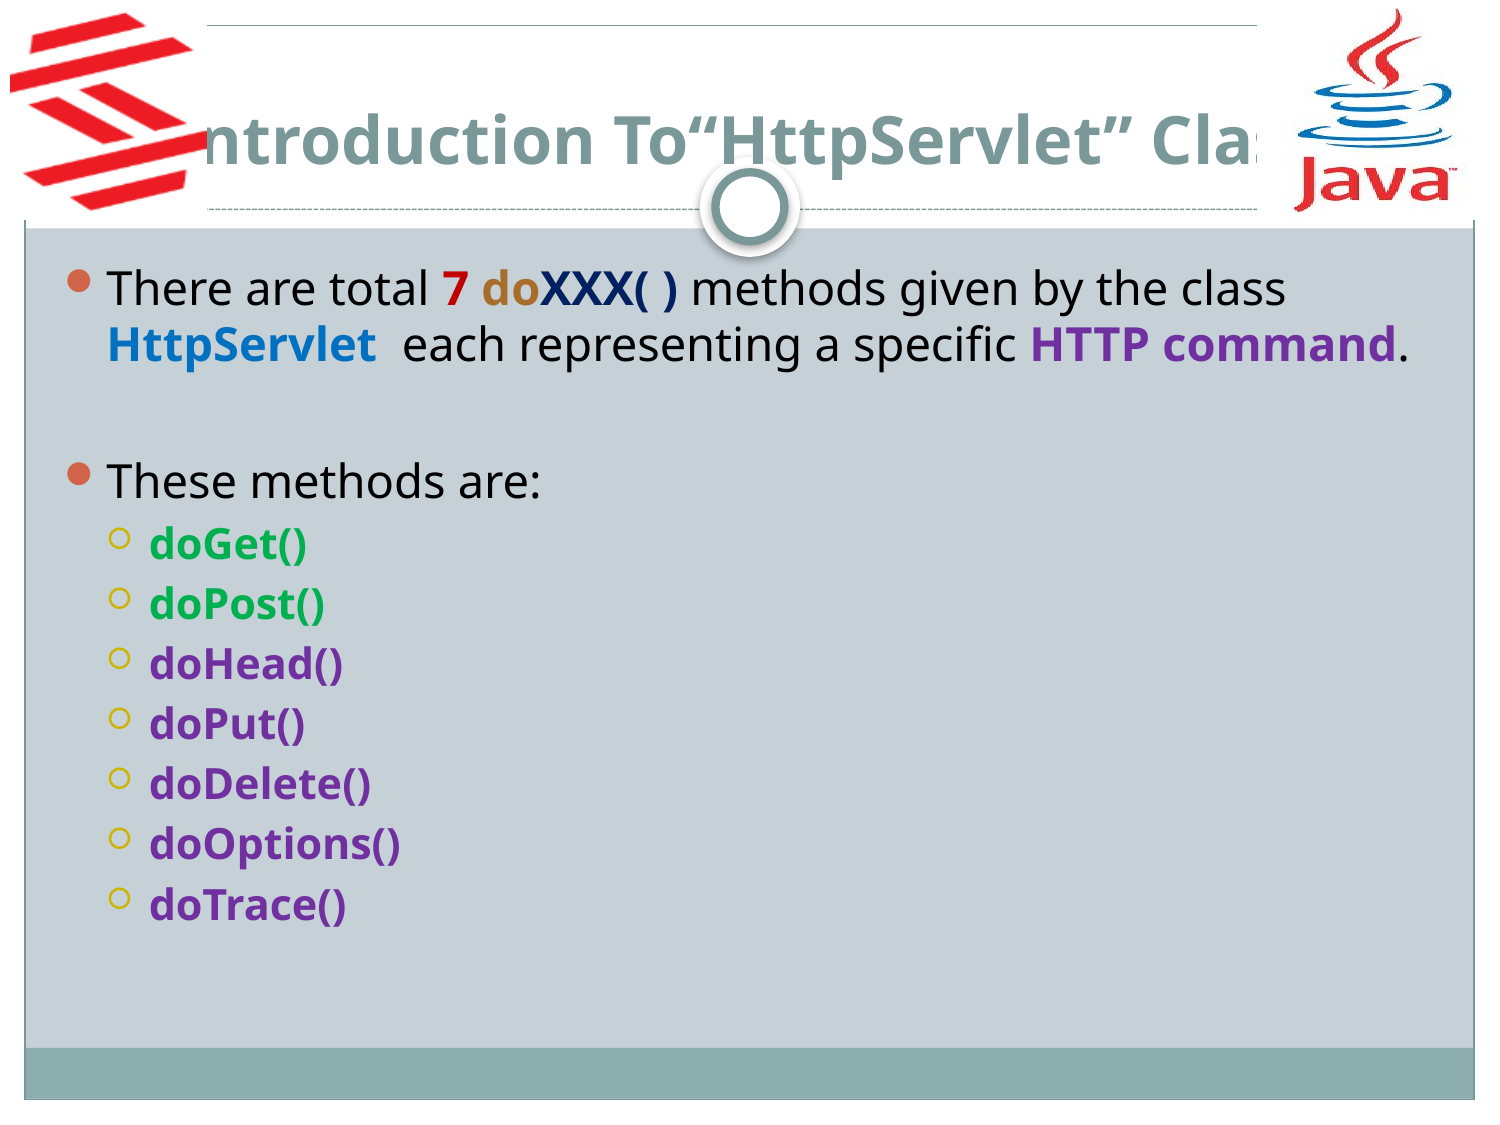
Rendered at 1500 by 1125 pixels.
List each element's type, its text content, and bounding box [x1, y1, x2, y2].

picture [1257, 0, 1483, 221]
picture [10, 11, 207, 221]
list There are total 7 doXXX( ) methods given by the class HttpServlet each representing a specific HTTP command. These methods are: doGet() doPost() doHead() doPut() doDelete() doOptions() doTrace() [49, 250, 1445, 1055]
title Introduction To“HttpServlet” Class [213, 23, 1250, 186]
